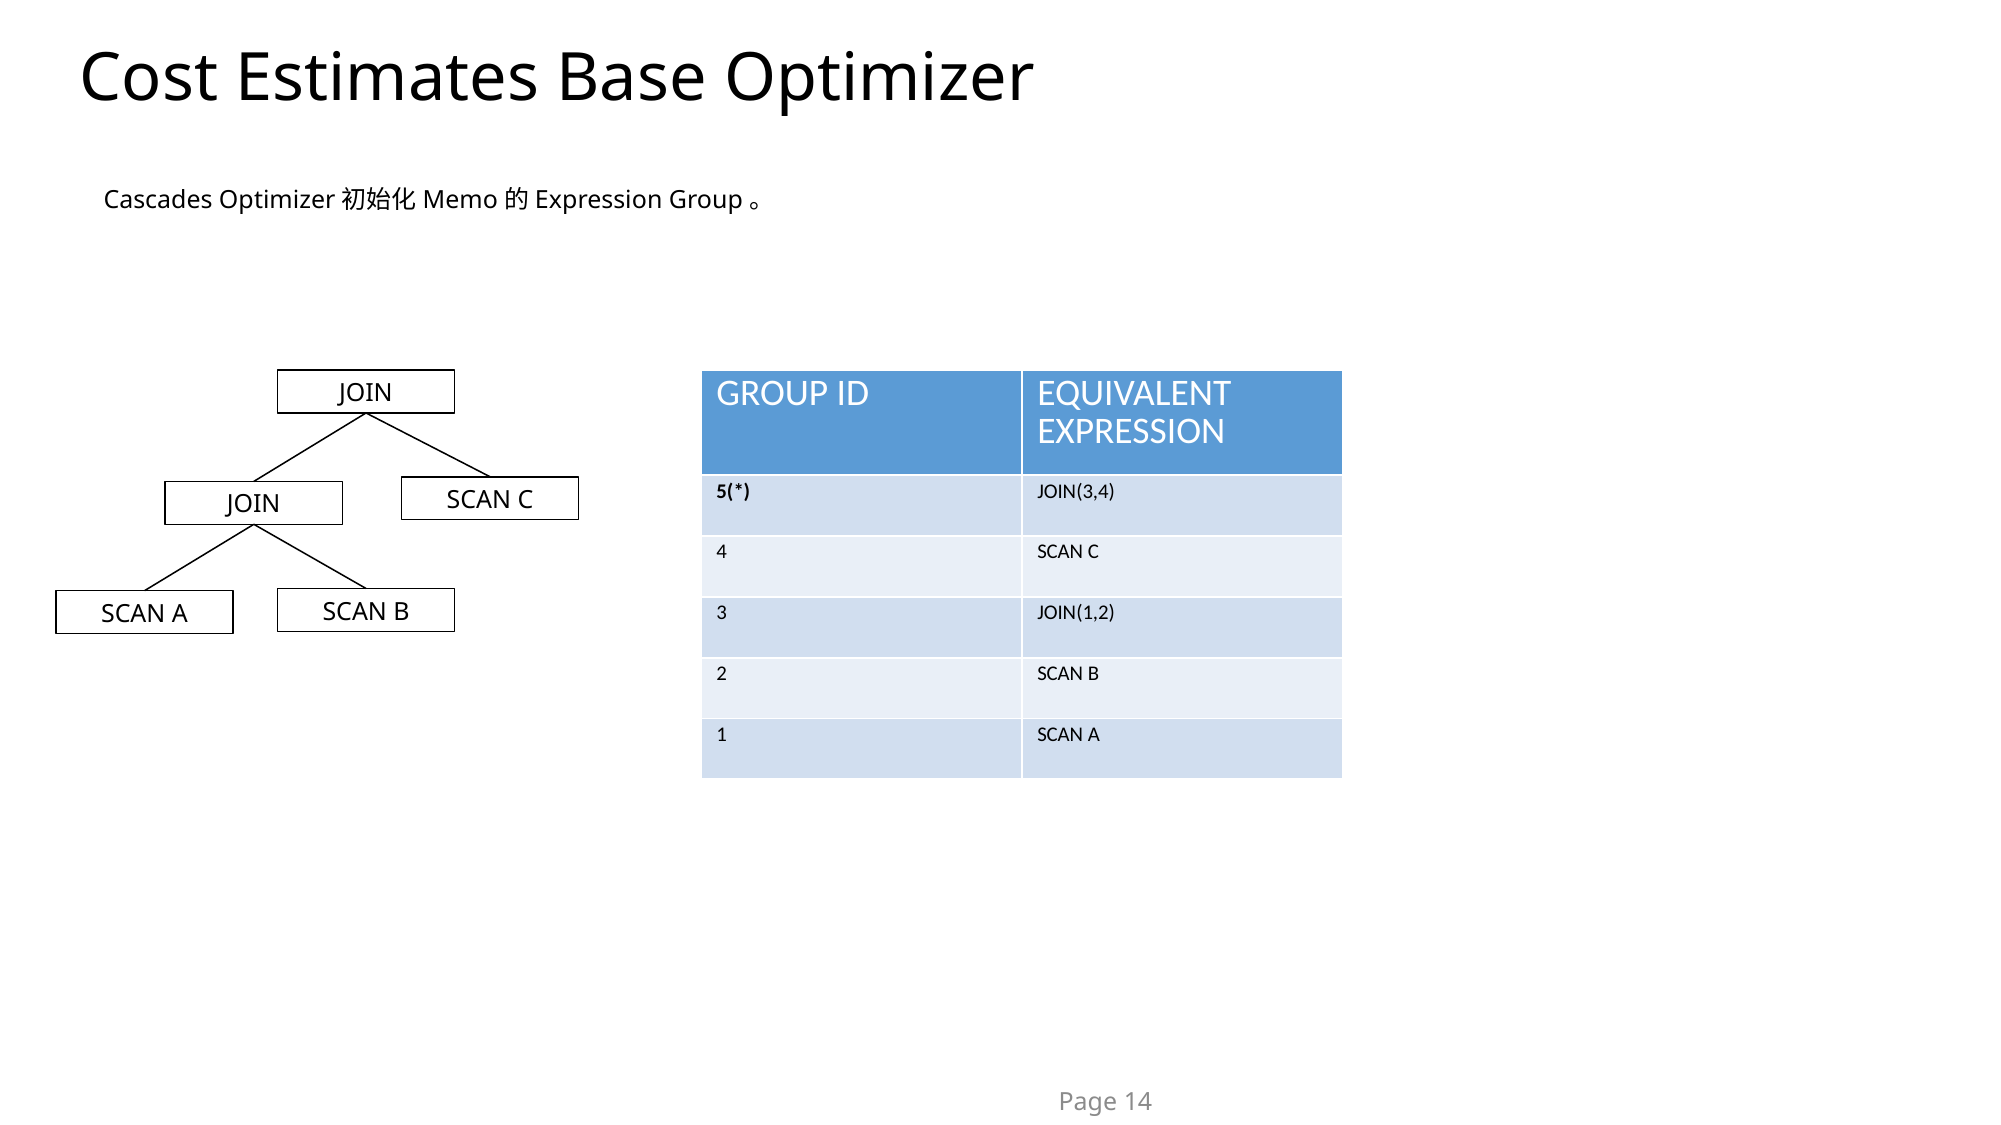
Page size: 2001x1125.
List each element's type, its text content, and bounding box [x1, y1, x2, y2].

text_box Cascades Optimizer初始化Memo的Expression Group。 [88, 175, 1400, 221]
text_box SCAN B [277, 588, 455, 632]
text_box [253, 524, 366, 589]
title Cost Estimates Base Optimizer [64, 7, 1336, 151]
table_cell JOIN(3,4) [1023, 476, 1342, 535]
table_cell 4 [702, 537, 1021, 596]
slide_number Page 14 [1043, 1064, 1388, 1125]
table_cell SCAN A [1023, 719, 1342, 778]
table_cell SCAN B [1023, 659, 1342, 718]
table_header GROUP ID [702, 371, 1021, 474]
table_header EQUIVALENT EXPRESSION [1023, 371, 1342, 474]
table_cell 1 [702, 719, 1021, 778]
table_cell SCAN C [1023, 537, 1342, 596]
text_box JOIN [277, 370, 455, 413]
table_cell 5(*) [702, 476, 1021, 535]
text_box SCAN C [401, 476, 579, 520]
table_cell JOIN(1,2) [1023, 598, 1342, 657]
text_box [253, 413, 366, 482]
table_cell 2 [702, 659, 1021, 718]
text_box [365, 413, 491, 477]
text_box SCAN A [55, 590, 234, 634]
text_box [144, 524, 254, 591]
table_cell 3 [702, 598, 1021, 657]
text_box JOIN [165, 481, 343, 524]
